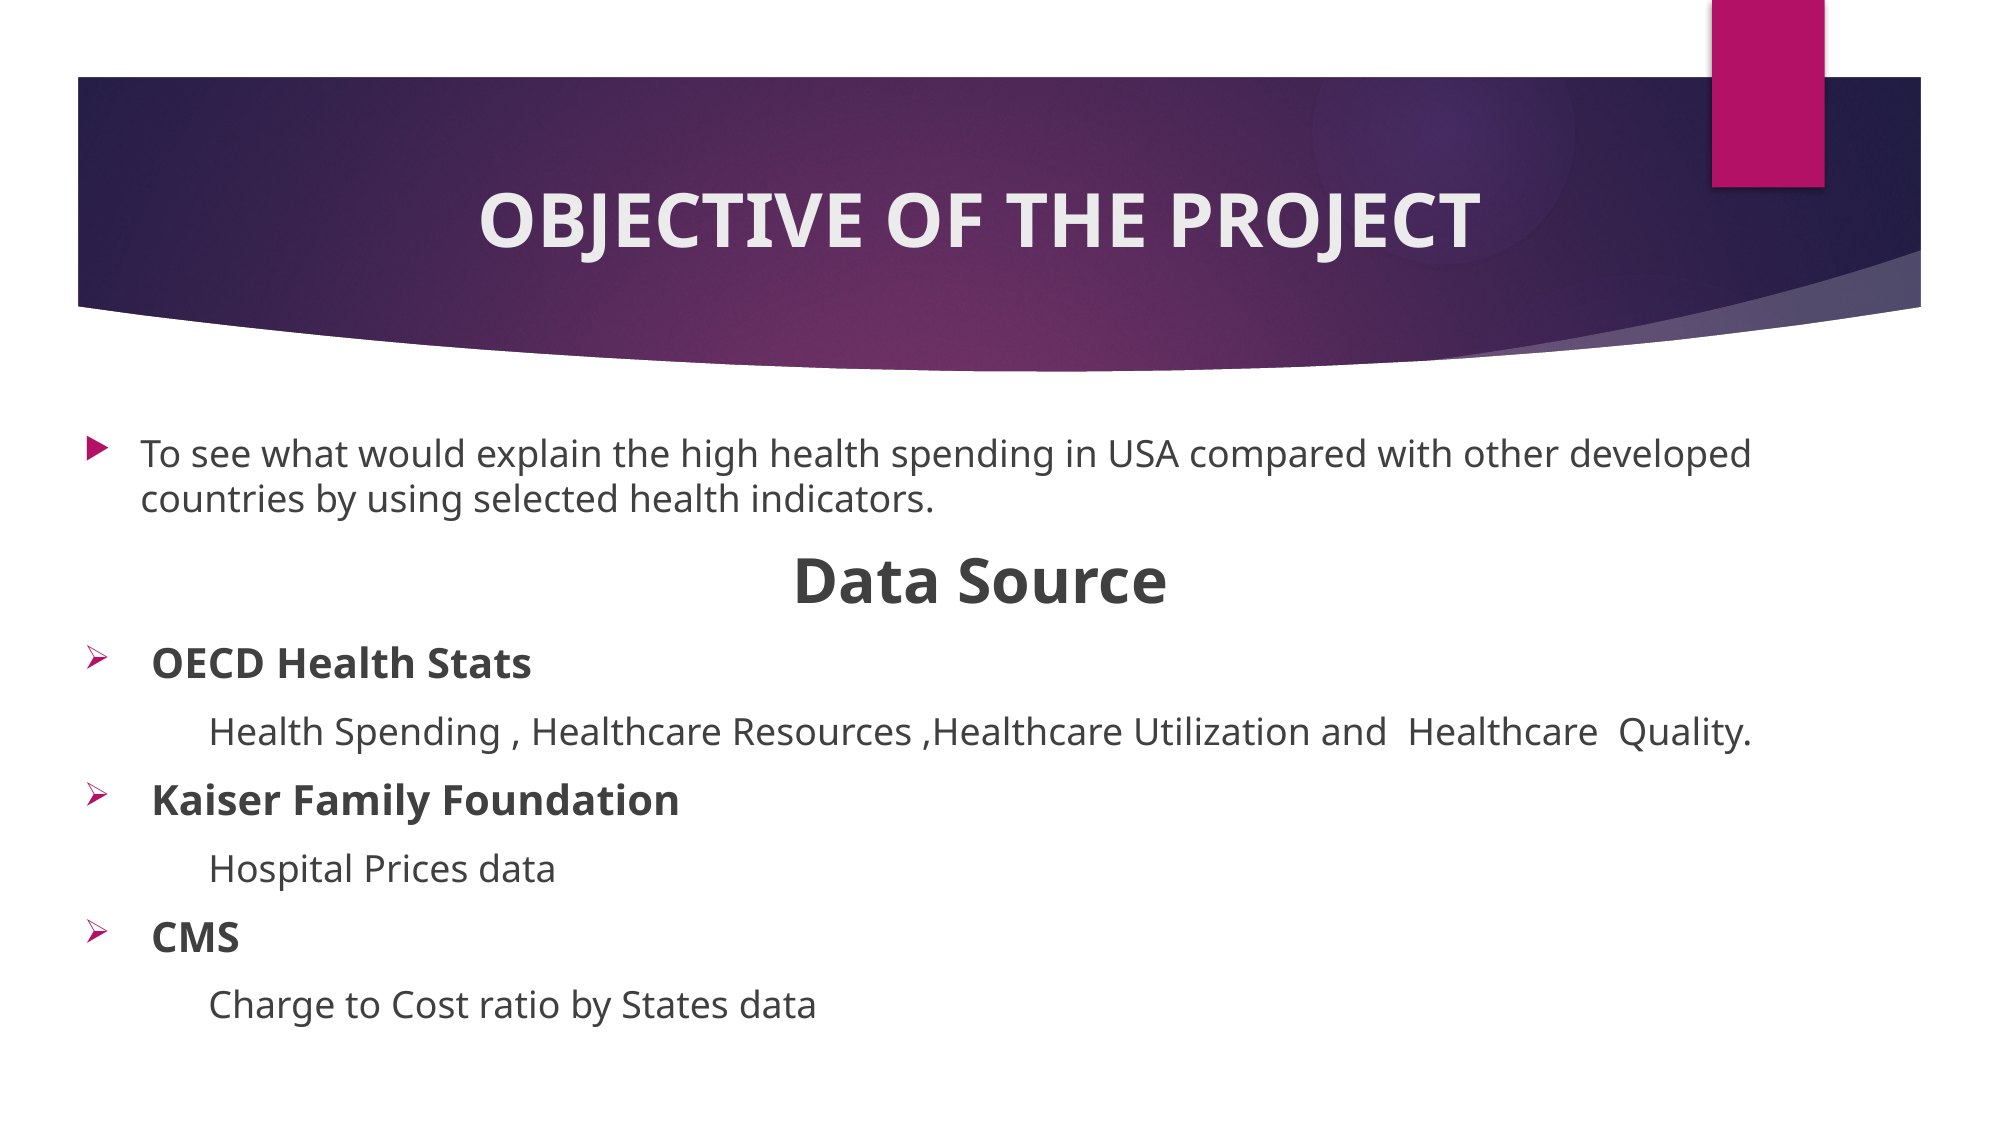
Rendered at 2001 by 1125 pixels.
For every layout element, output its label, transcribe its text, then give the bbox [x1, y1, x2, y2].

title OBJECTIVE OF THE PROJECT [189, 159, 1627, 276]
list To see what would explain the high health spending in USA compared with other developed countries by using selected health indicators. Data Source OECD Health Stats Health Spending , Healthcare Resources ,Healthcare Utilization and Healthcare Quality. Kaiser Family Foundation Hospital Prices data CMS Charge to Cost ratio by States data [69, 422, 1909, 1087]
